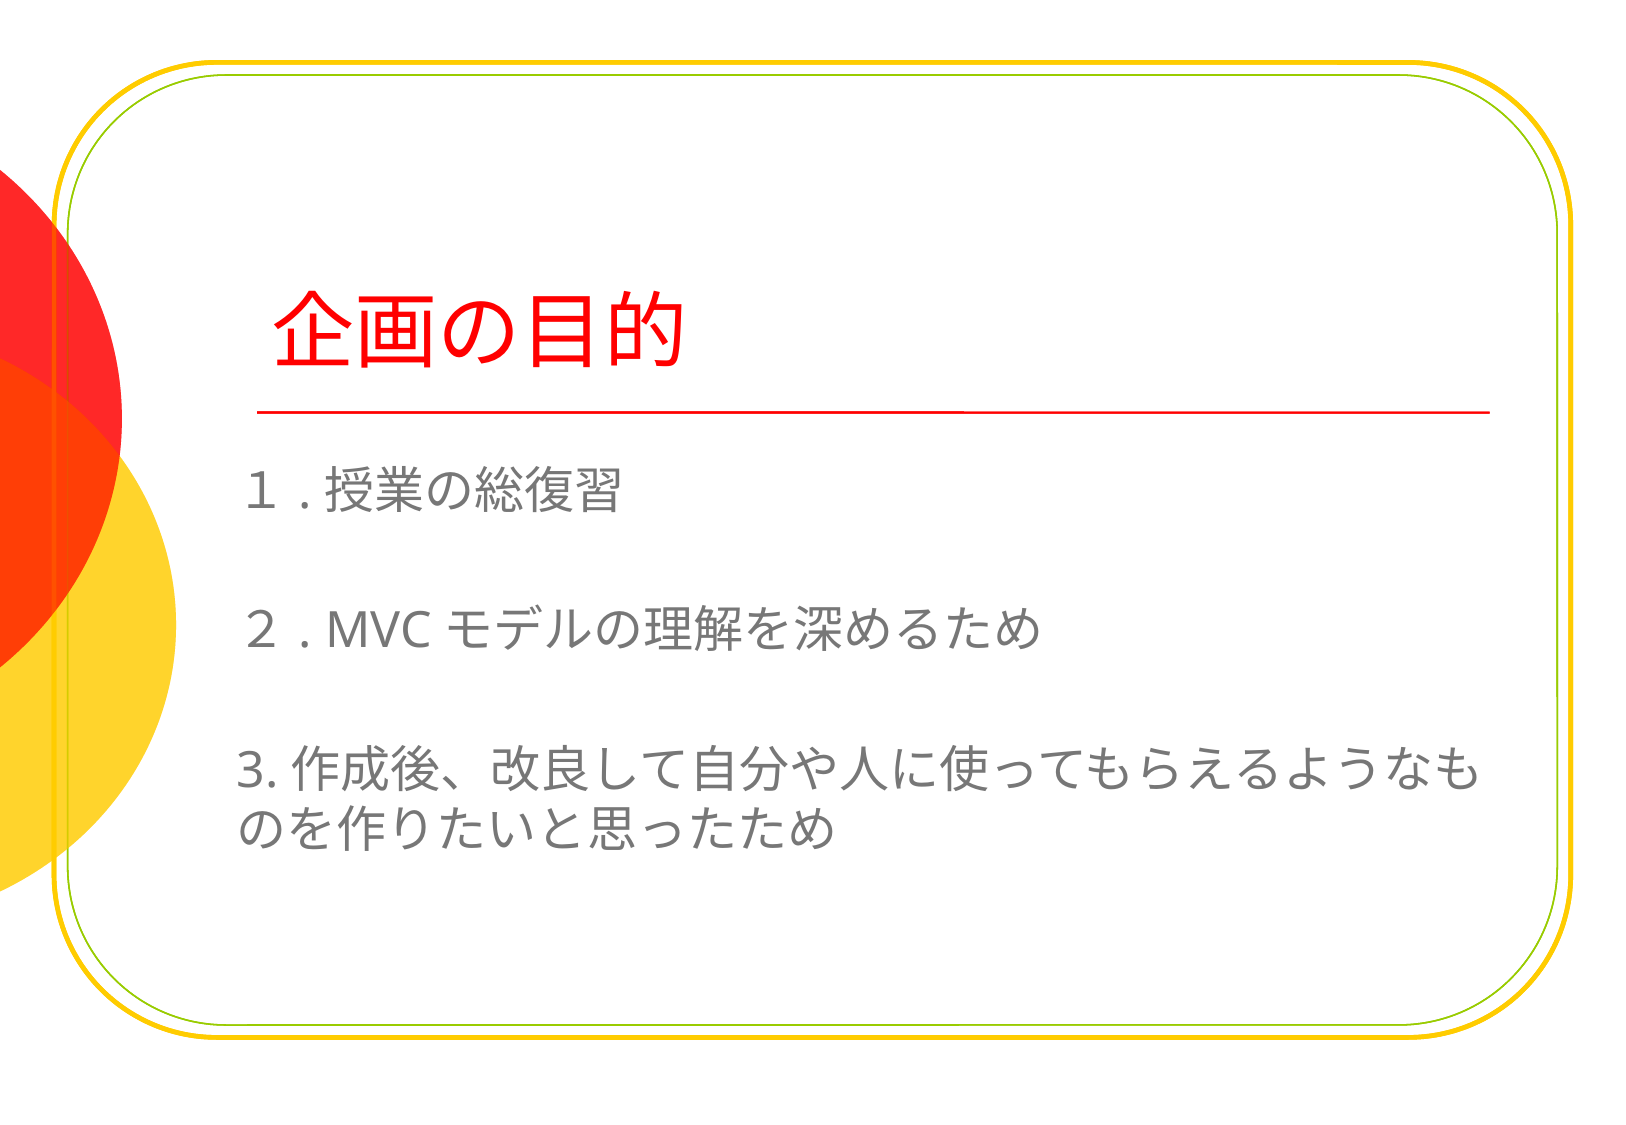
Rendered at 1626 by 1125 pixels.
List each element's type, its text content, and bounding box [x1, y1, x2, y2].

title 企画の目的 [256, 161, 1474, 386]
subtitle １.授業の総復習 ２. MVCモデルの理解を深めるため 3.作成後、改良して自分や人に使ってもらえるようなものを作りたいと思ったため [221, 450, 1509, 964]
